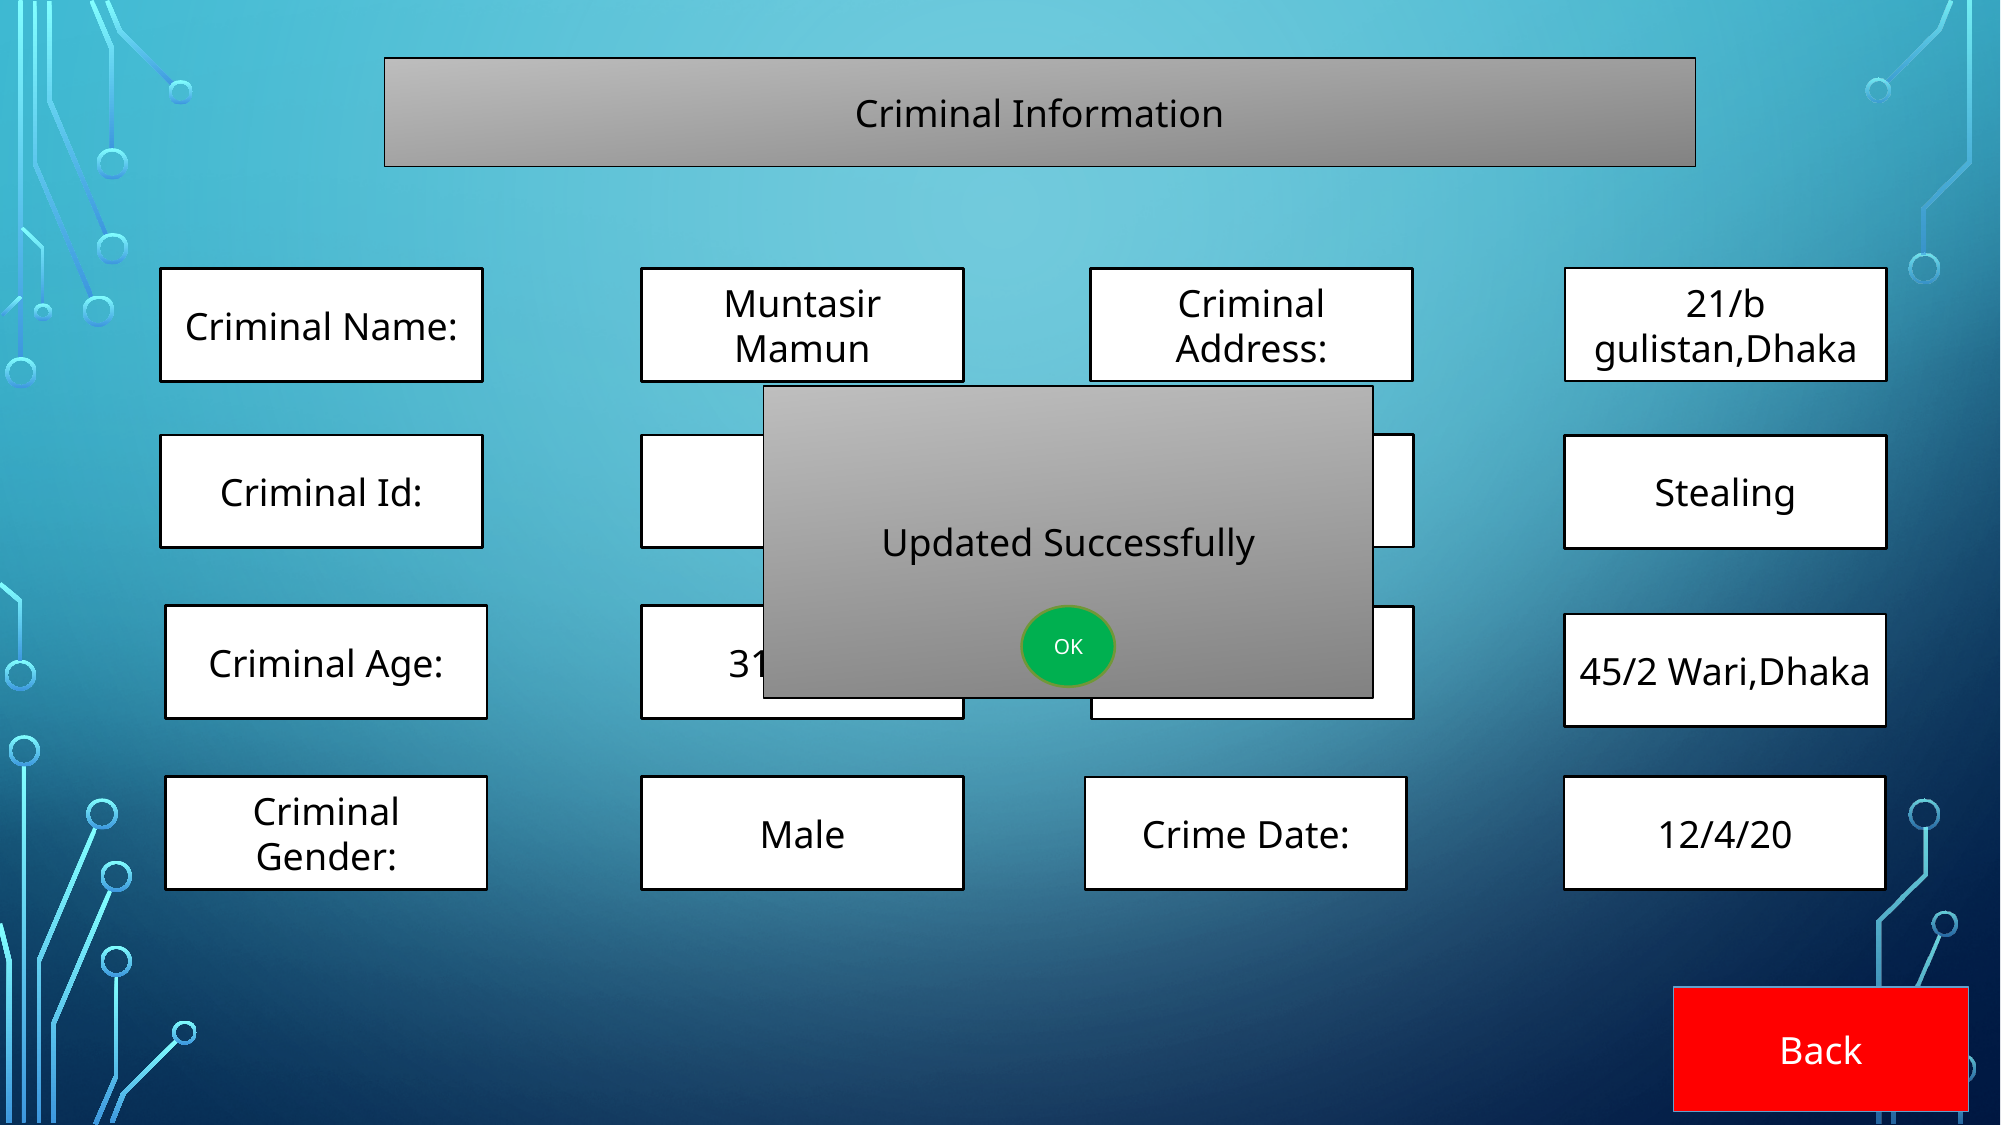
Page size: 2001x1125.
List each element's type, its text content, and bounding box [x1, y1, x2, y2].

text_box Criminal Gender: [164, 775, 488, 891]
text_box Criminal Address: [1089, 267, 1414, 382]
text_box Criminal Id: [159, 434, 484, 549]
text_box 12/4/20 [1563, 775, 1887, 891]
text_box Crime Date: [1084, 776, 1408, 891]
text_box Updated Successfully [763, 385, 1374, 699]
text_box Stealing [1563, 434, 1888, 550]
text_box Criminal Information [384, 57, 1696, 167]
text_box 45/2 Wari,Dhaka [1563, 613, 1887, 728]
text_box Criminal Name: [159, 267, 484, 383]
text_box Male [640, 775, 965, 891]
text_box OK [1020, 604, 1117, 689]
text_box Muntasir Mamun [640, 267, 965, 383]
text_box 345 [640, 434, 763, 549]
text_box Back [1673, 986, 1969, 1112]
text_box Committed Crime: [1374, 433, 1415, 548]
text_box Criminal Age: [164, 604, 488, 720]
text_box 21/b gulistan,Dhaka [1564, 267, 1888, 382]
text_box 31 years [640, 604, 965, 720]
text_box Crime Scene: [1090, 605, 1415, 720]
